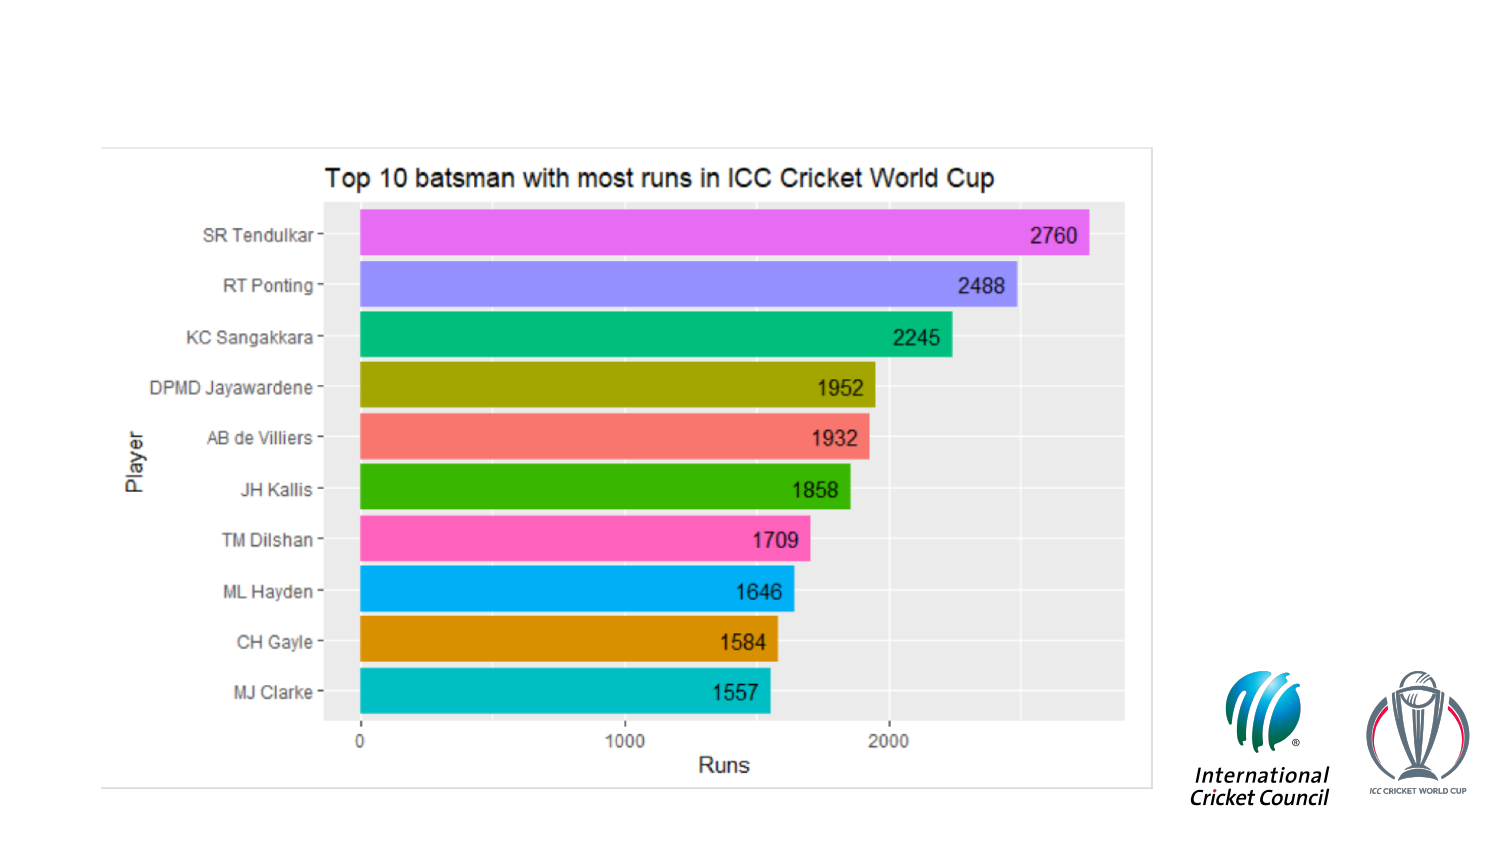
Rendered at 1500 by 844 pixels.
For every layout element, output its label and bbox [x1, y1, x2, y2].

picture [94, 144, 1154, 789]
picture [1355, 671, 1481, 796]
picture [1184, 661, 1336, 813]
